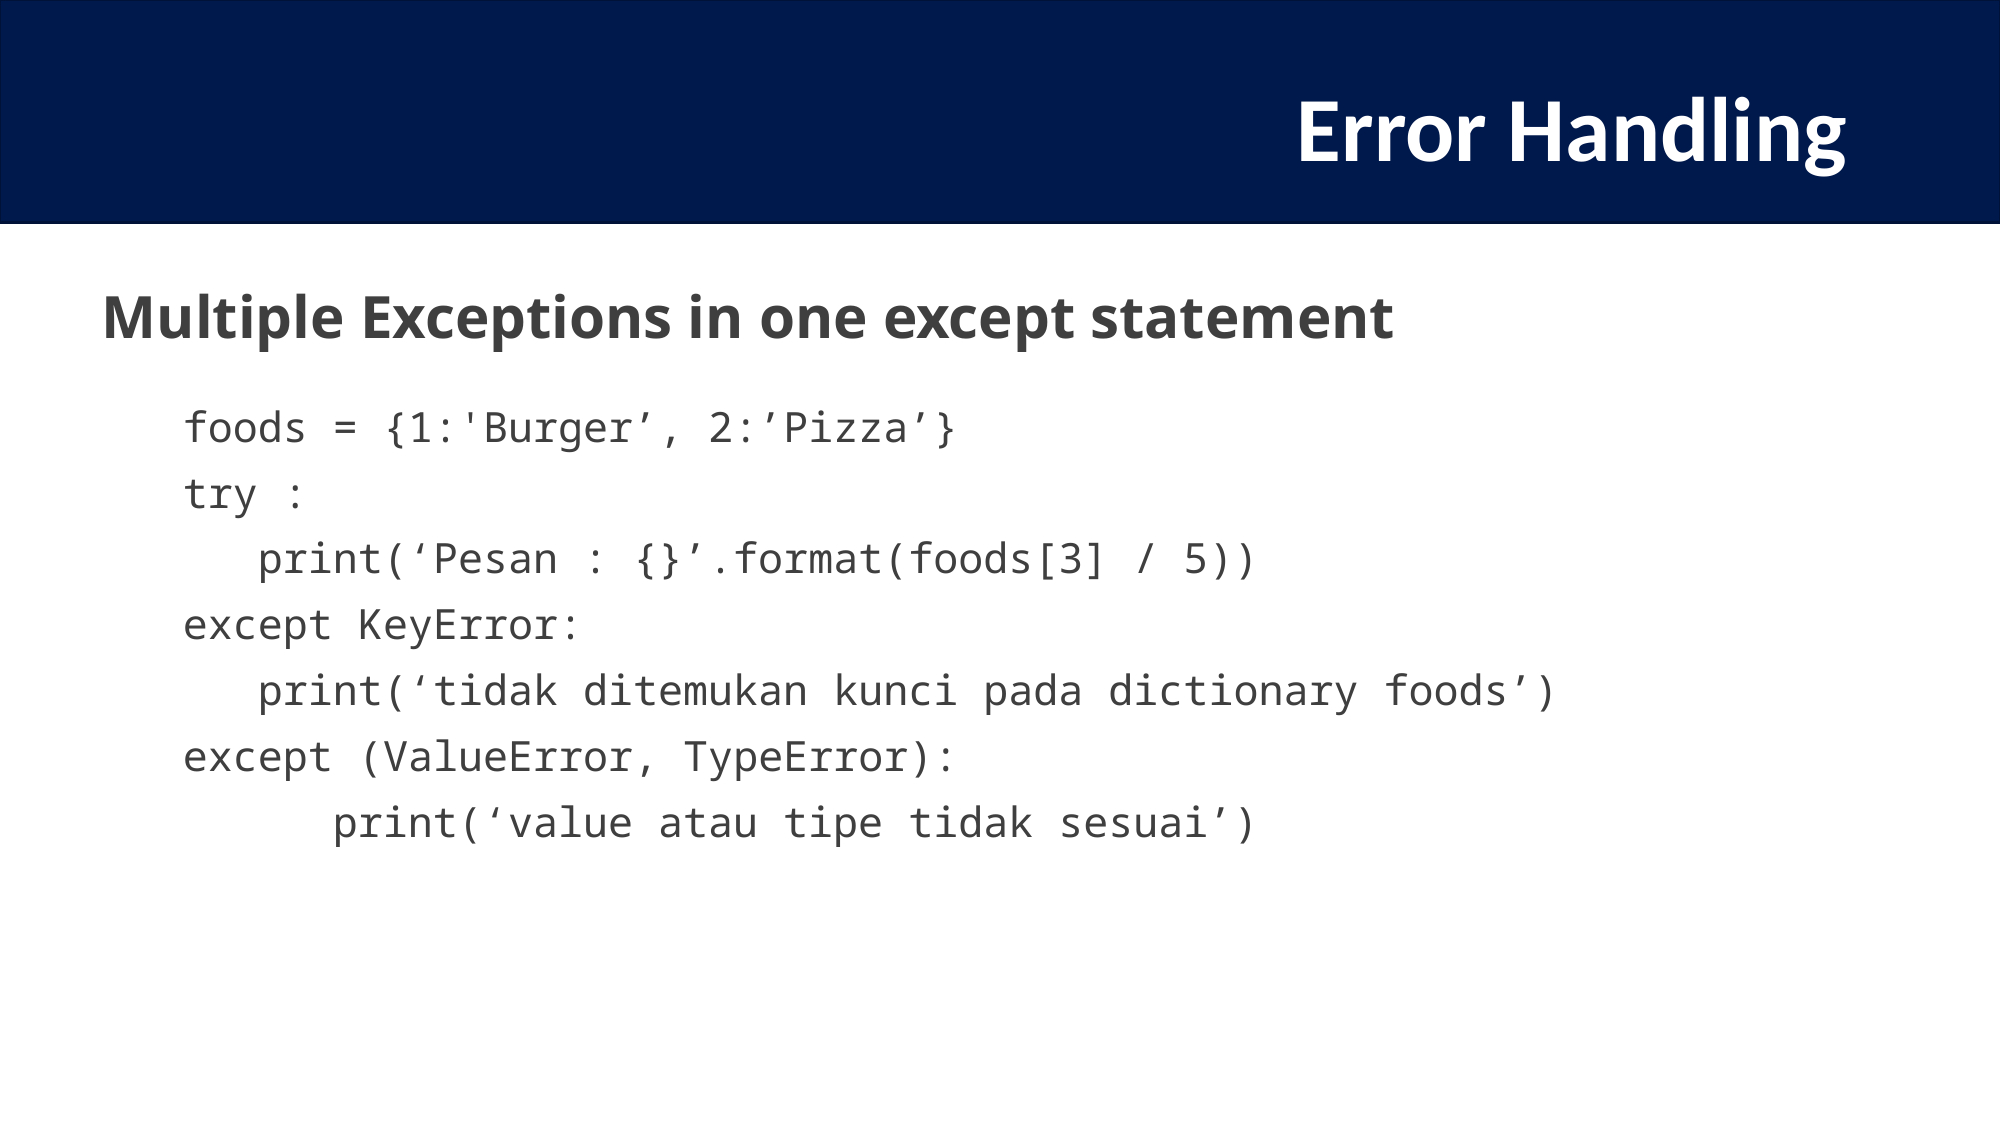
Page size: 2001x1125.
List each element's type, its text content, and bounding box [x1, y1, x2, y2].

text_box [0, 0, 2000, 223]
text_box Multiple Exceptions in one except statement [86, 280, 1921, 418]
title Error Handling [85, 34, 1863, 223]
text_box foods = {1:'Burger’, 2:’Pizza’} try : print(‘Pesan : {}’.format(foods[3] / 5)) except KeyError: print(‘tidak ditemukan kunci pada dictionary foods’) except (ValueError, TypeError): print(‘value atau tipe tidak sesuai’) [167, 418, 1863, 1091]
